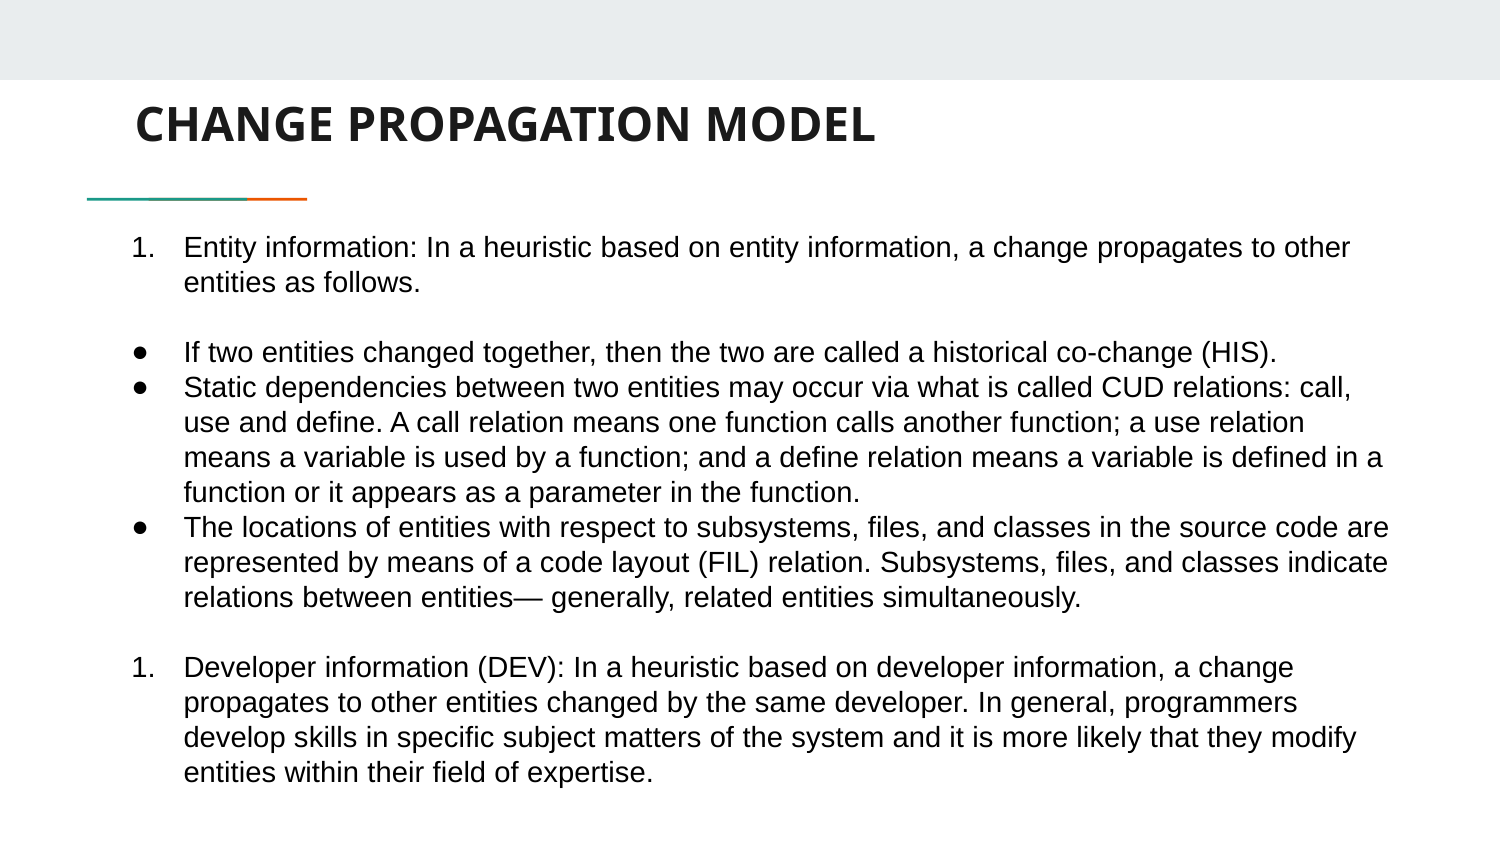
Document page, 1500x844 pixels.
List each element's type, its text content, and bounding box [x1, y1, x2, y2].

title CHANGE PROPAGATION MODEL [119, 78, 1381, 167]
text_box Entity information: In a heuristic based on entity information, a change propagates to other entities as follows. If two entities changed together, then the two are called a historical co-change (HIS). Static dependencies between two entities may occur via what is called CUD relations: call, use and define. A call relation means one function calls another function; a use relation means a variable is used by a function; and a define relation means a variable is defined in a function or it appears as a parameter in the function. The locations of entities with respect to subsystems, files, and classes in the source code are represented by means of a code layout (FIL) relation. Subsystems, files, and classes indicate relations between entities— generally, related entities simultaneously. Developer information (DEV): In a heuristic based on developer information, a change propagates to other entities changed by the same developer. In general, programmers develop skills in specific subject matters of the system and it is more likely that they modify entities within their field of expertise. [93, 213, 1407, 839]
